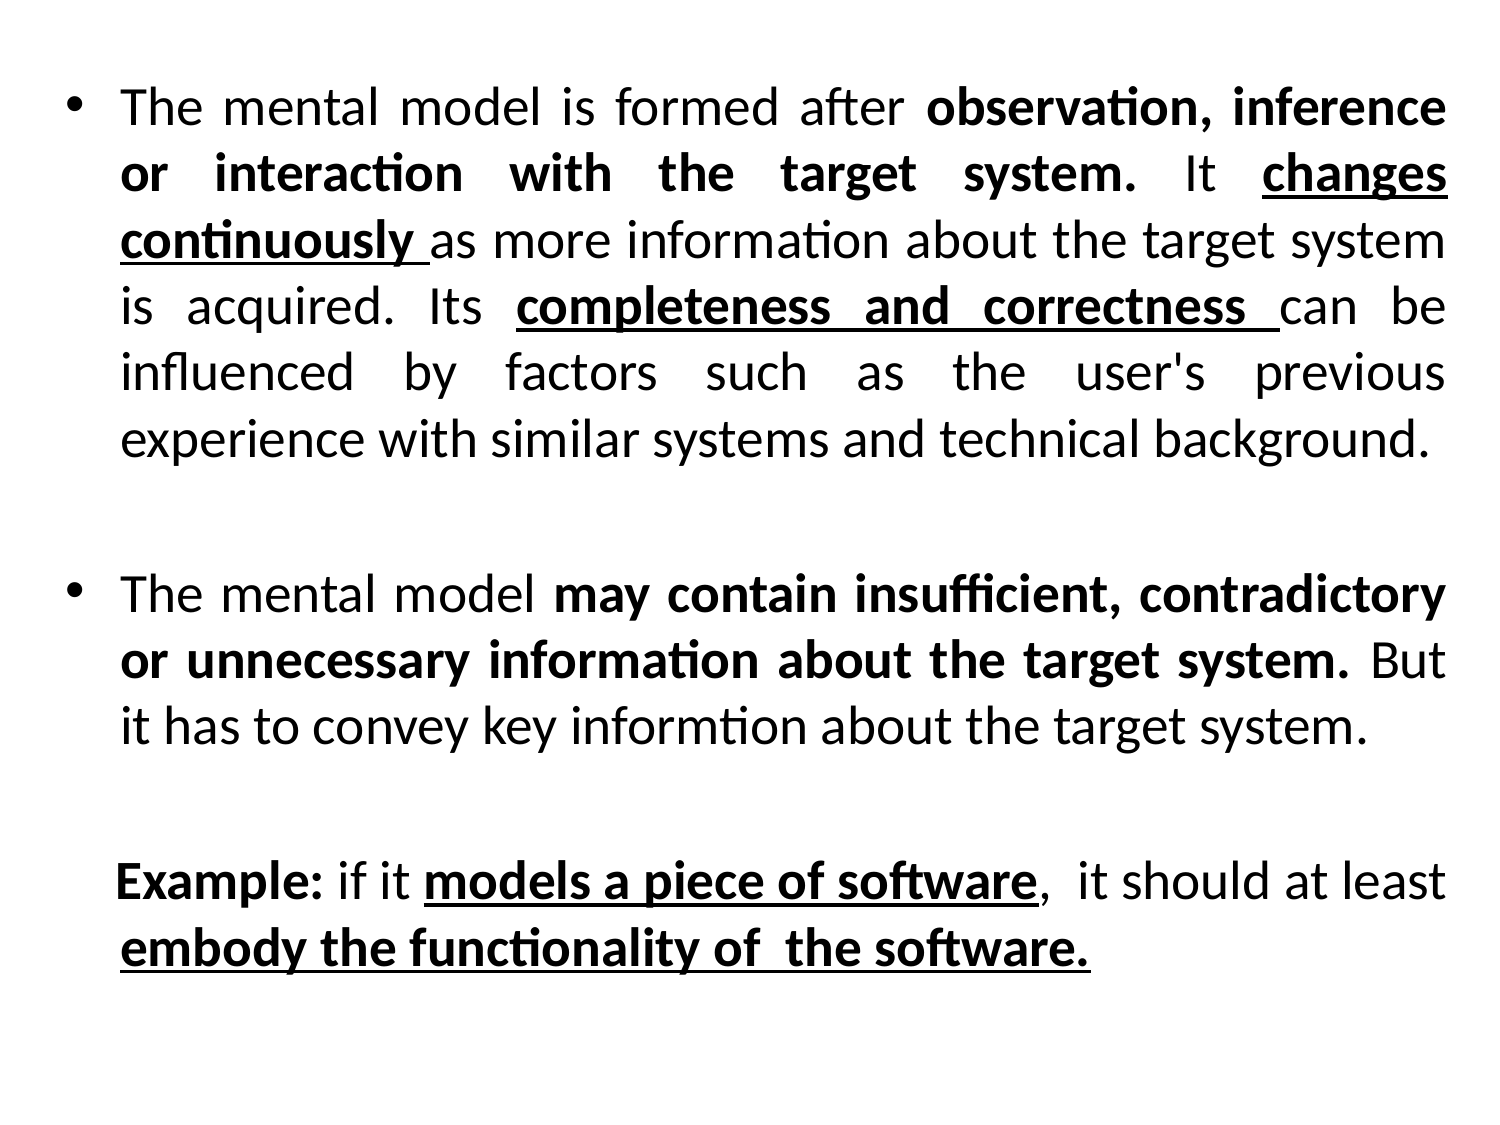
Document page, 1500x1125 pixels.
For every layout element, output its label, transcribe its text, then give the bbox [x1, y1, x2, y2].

list The mental model is formed after observation, inference or interaction with the target system. It changes continuously as more information about the target system is acquired. Its completeness and correctness can be influenced by factors such as the user's previous experience with similar systems and technical background. The mental model may contain insufficient, contradictory or unnecessary information about the target system. But it has to convey key informtion about the target system. Example: if it models a piece of software, it should at least embody the functionality of the software. [50, 62, 1463, 1005]
